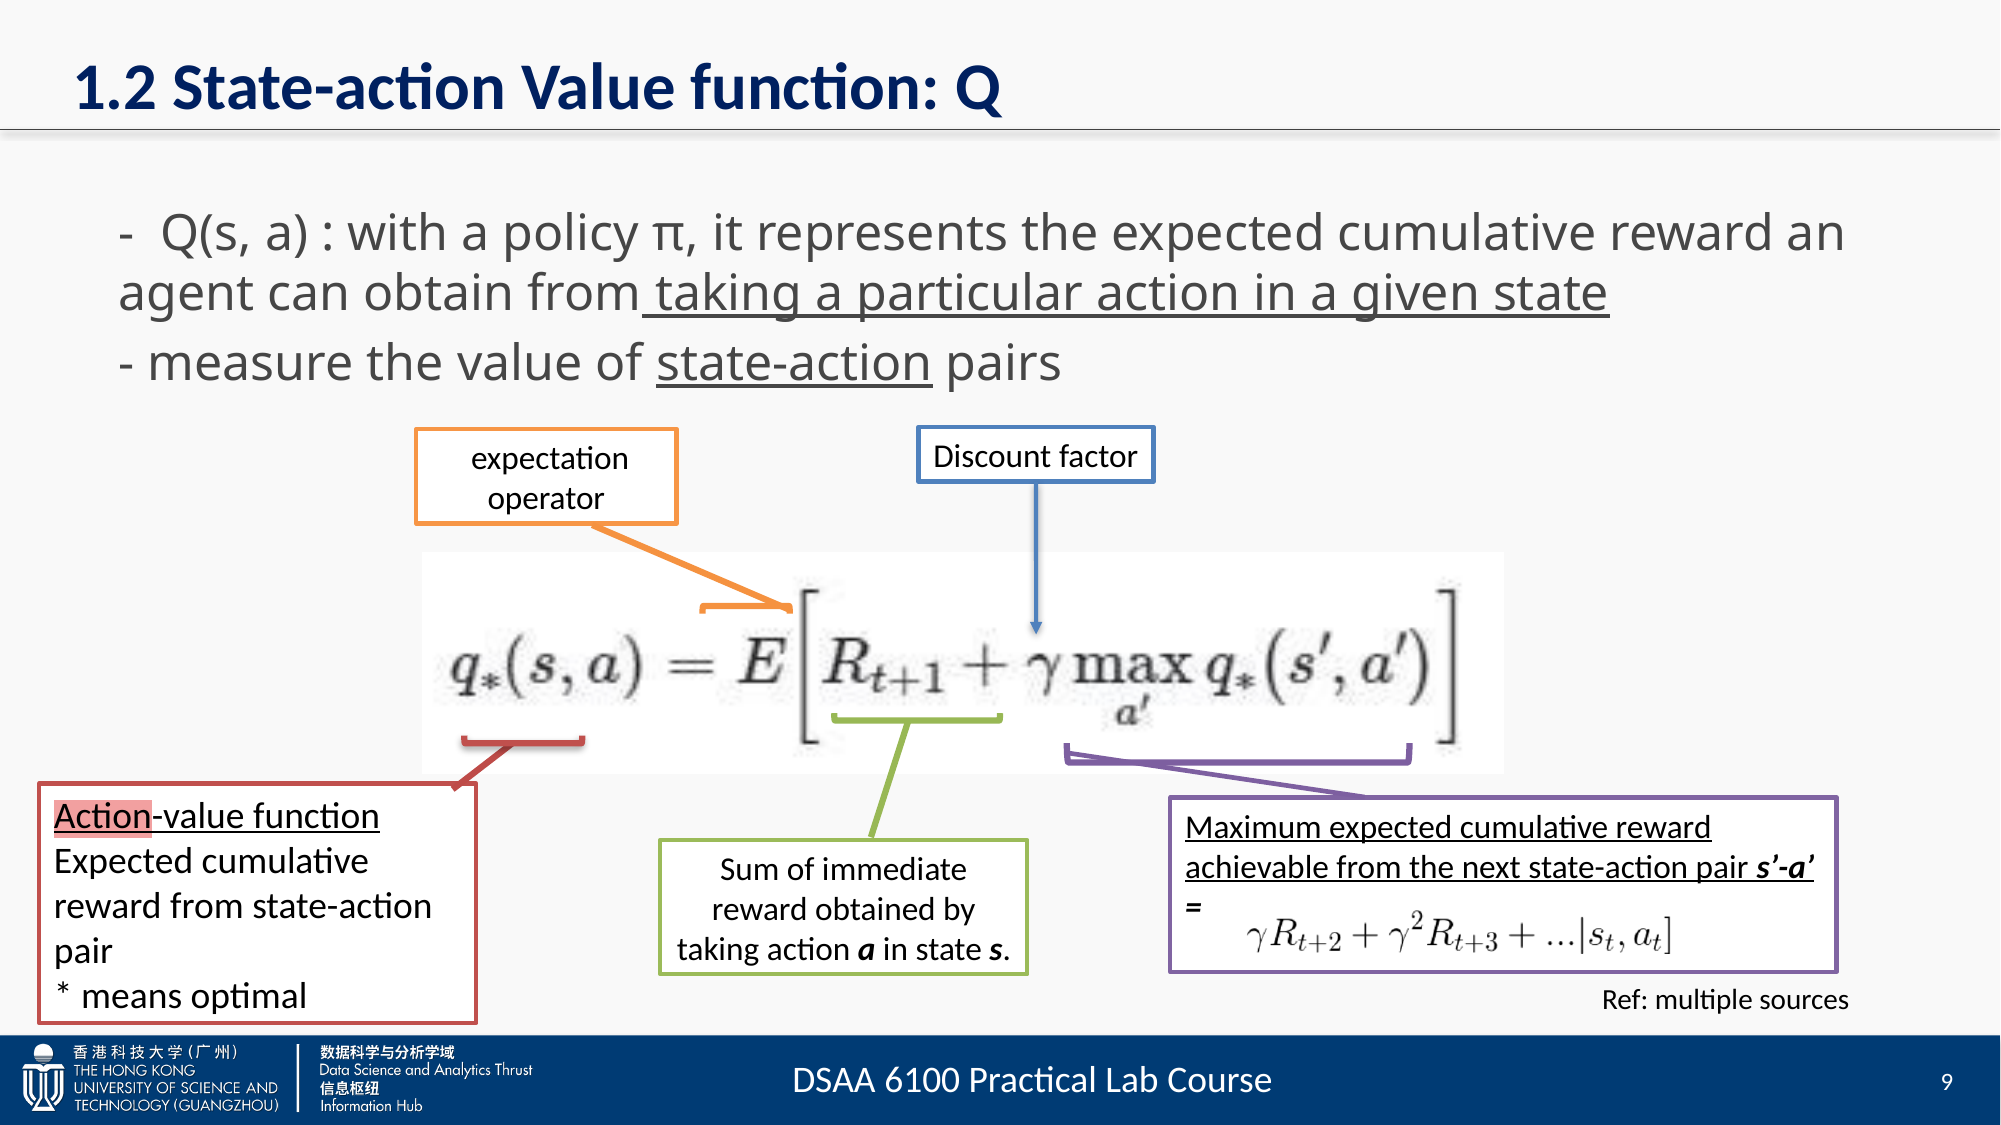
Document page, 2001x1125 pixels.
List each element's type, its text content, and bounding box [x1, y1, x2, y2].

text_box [38, 735, 583, 1026]
list - Q(s, a) : with a policy π, it represents the expected cumulative reward an agent can obtain from taking a particular action in a given state - measure the value of state-action pairs [104, 193, 1943, 540]
title 1.2 State-action Value function: Q [57, 35, 1943, 162]
text_box Ref: multiple sources [1587, 973, 2000, 1023]
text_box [415, 428, 790, 614]
picture [0, 1016, 577, 1125]
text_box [1066, 742, 1837, 975]
picture [421, 551, 1504, 774]
picture [1237, 884, 1694, 961]
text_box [660, 712, 1028, 977]
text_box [916, 426, 1156, 635]
